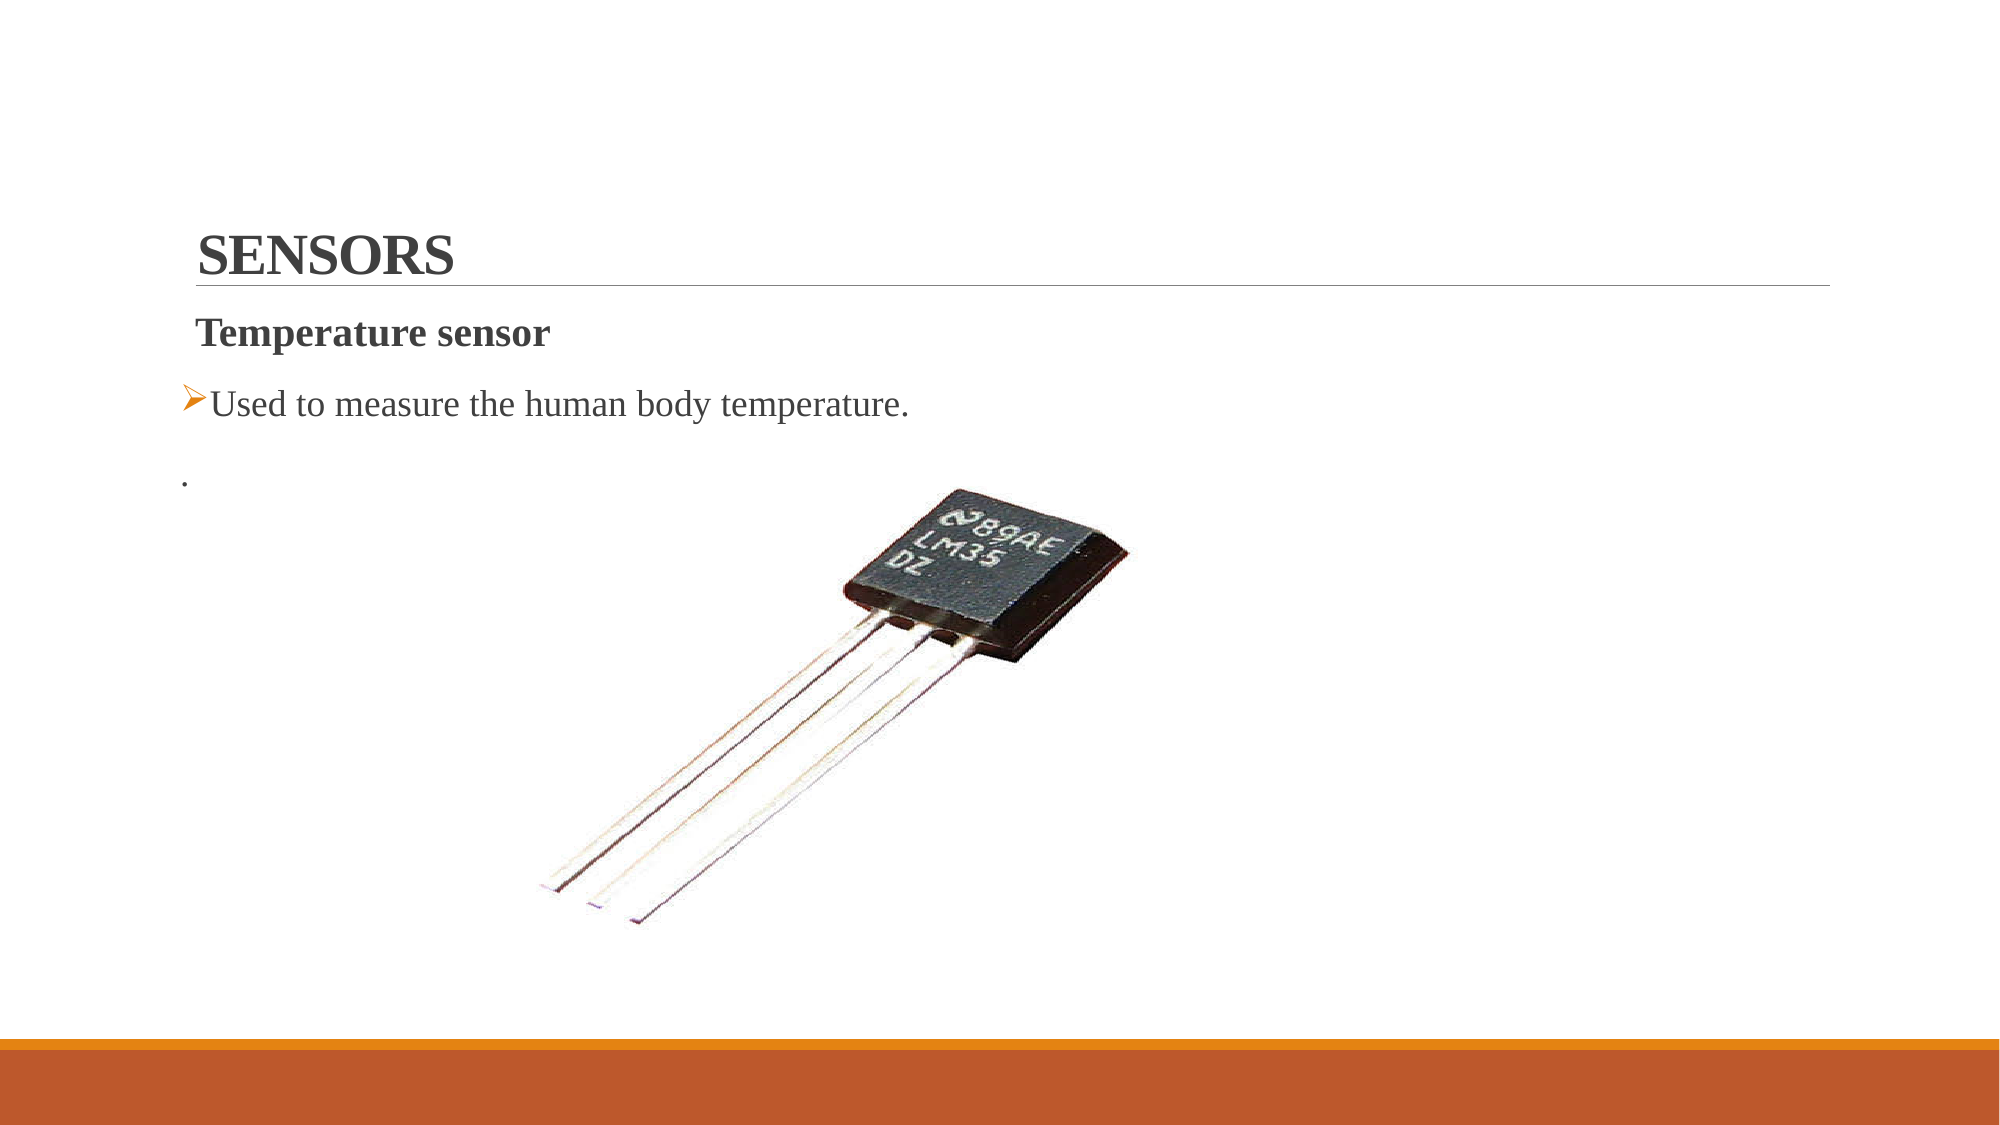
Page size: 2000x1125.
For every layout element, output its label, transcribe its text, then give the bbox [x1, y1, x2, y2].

picture [449, 470, 1232, 949]
title SENSORS [182, 56, 1844, 295]
list Temperature sensor Used to measure the human body temperature. . [179, 302, 1830, 963]
